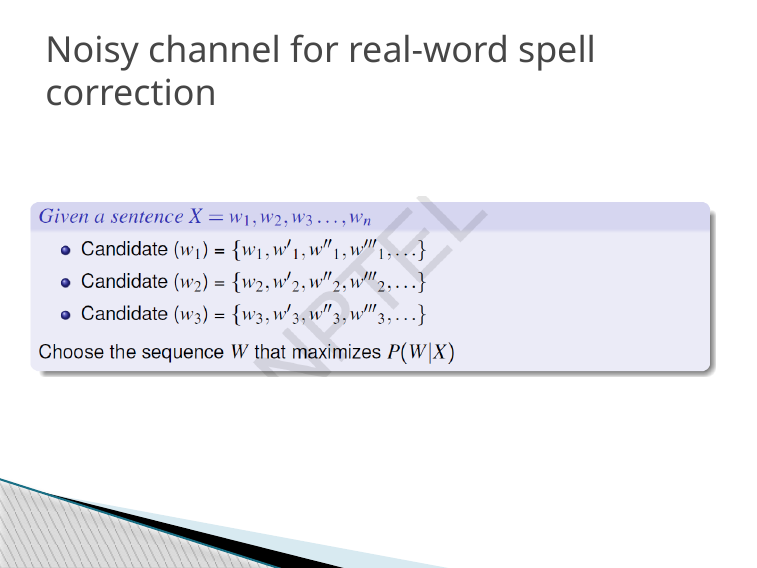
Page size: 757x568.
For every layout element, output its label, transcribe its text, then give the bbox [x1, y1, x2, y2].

title Noisy channel for real-word spell correction [37, 22, 719, 118]
picture [27, 196, 716, 377]
